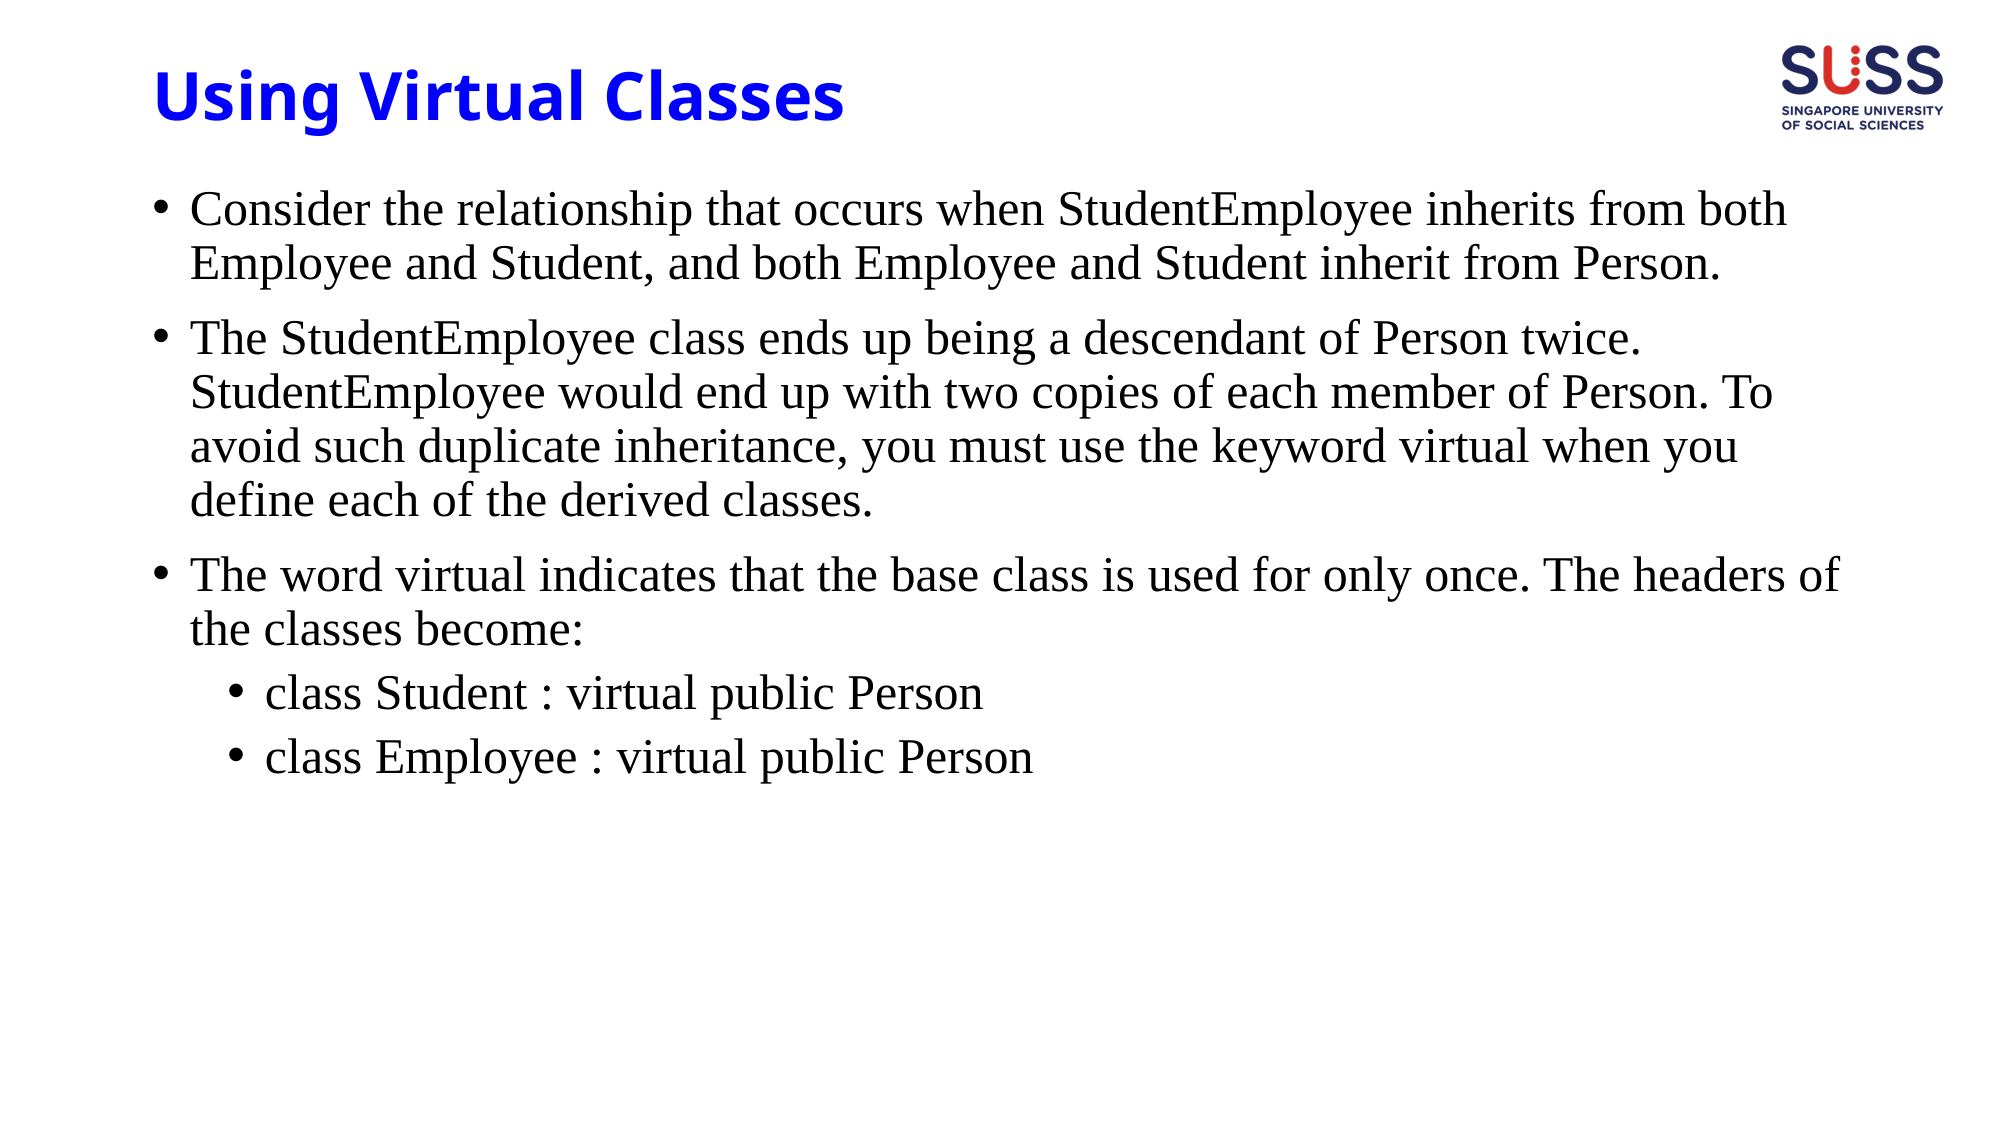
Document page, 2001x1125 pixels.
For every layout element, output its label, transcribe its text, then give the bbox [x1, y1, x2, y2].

list Consider the relationship that occurs when StudentEmployee inherits from both Employee and Student, and both Employee and Student inherit from Person. The StudentEmployee class ends up being a descendant of Person twice. StudentEmployee would end up with two copies of each member of Person. To avoid such duplicate inheritance, you must use the keyword virtual when you define each of the derived classes. The word virtual indicates that the base class is used for only once. The headers of the classes become: class Student : virtual public Person class Employee : virtual public Person [137, 174, 1888, 1092]
picture [1764, 32, 1960, 143]
title Using Virtual Classes [137, 23, 1863, 174]
